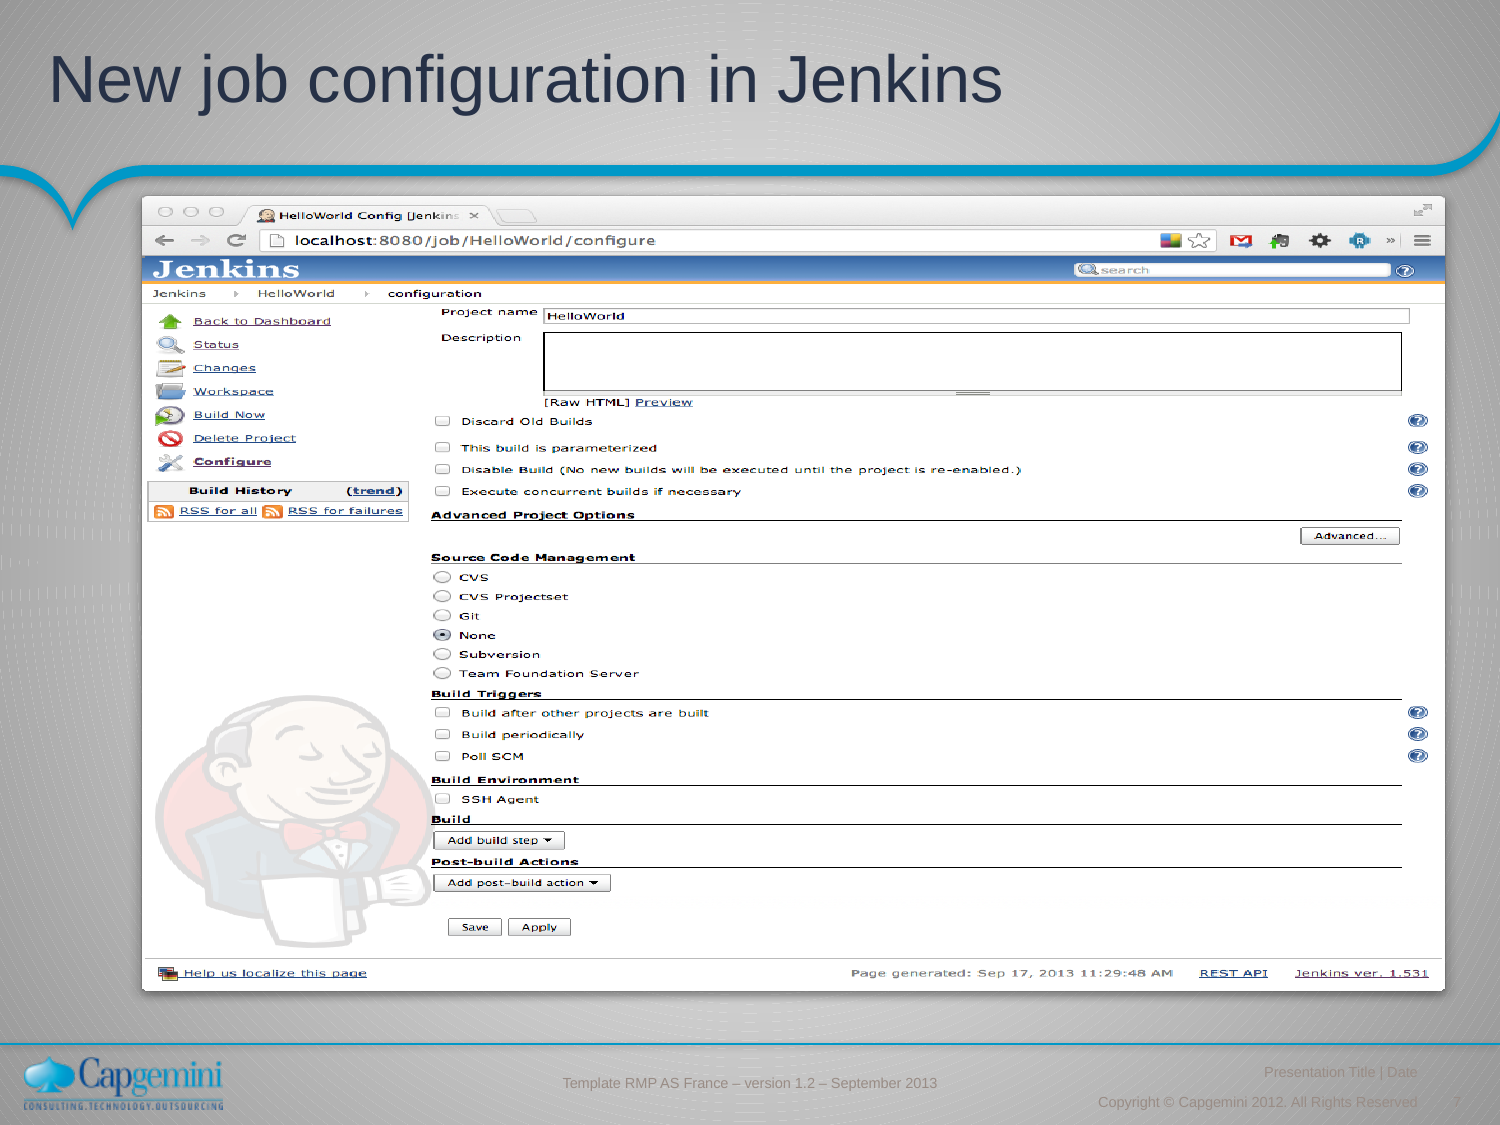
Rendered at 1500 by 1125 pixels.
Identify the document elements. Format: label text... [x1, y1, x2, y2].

picture [24, 1056, 223, 1110]
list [124, 187, 1463, 1008]
title New job configuration in Jenkins [0, 0, 1500, 165]
